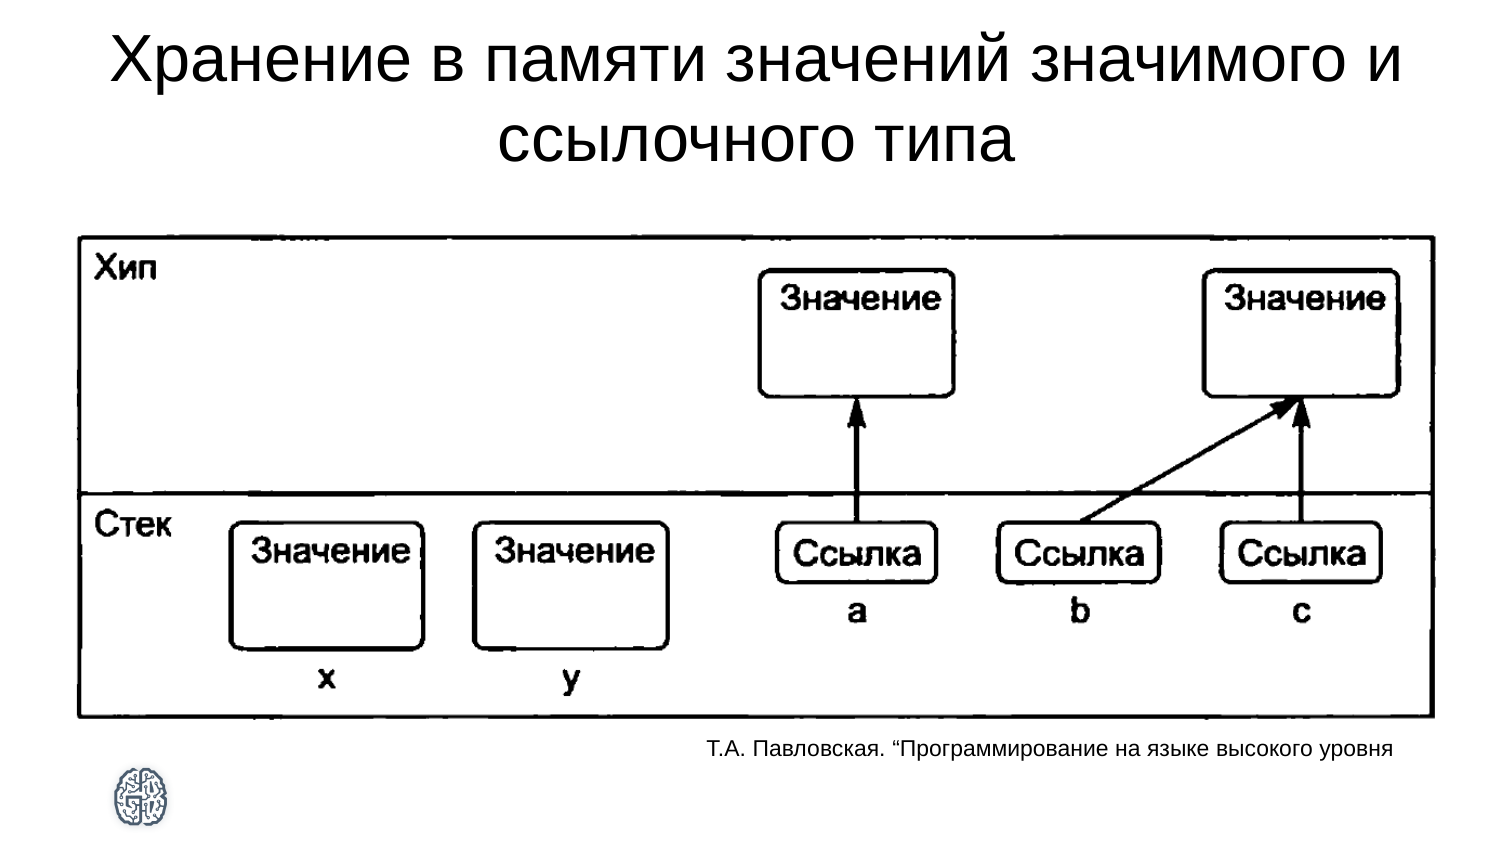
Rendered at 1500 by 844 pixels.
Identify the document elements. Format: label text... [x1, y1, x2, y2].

text_box Т.А. Павловская. “Программирование на языке высокого уровня [691, 742, 1442, 770]
picture [93, 749, 188, 844]
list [50, 205, 1450, 734]
title Хранение в памяти значений значимого и ссылочного типа [82, 0, 1432, 155]
